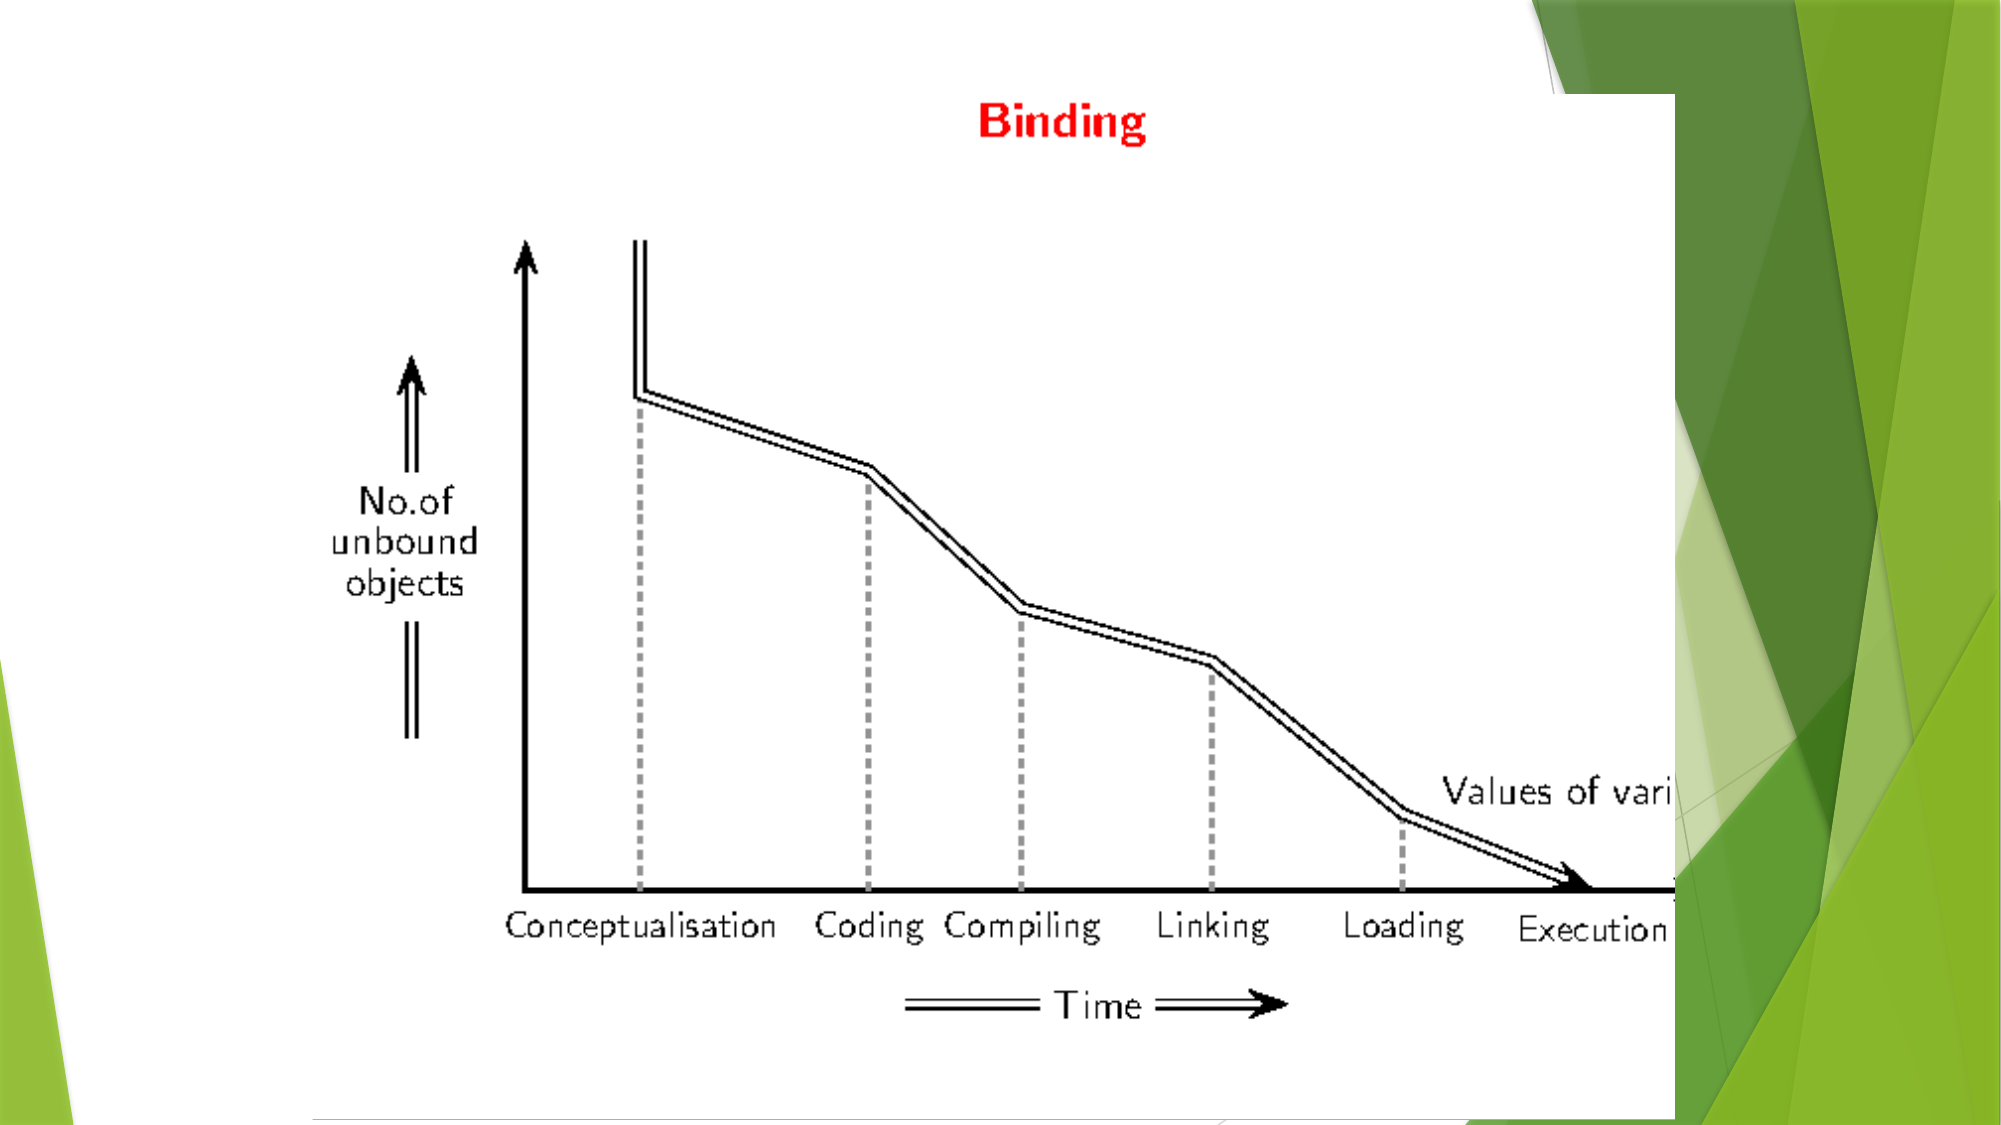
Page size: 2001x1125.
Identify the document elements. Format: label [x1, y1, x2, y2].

picture [311, 93, 1676, 1120]
